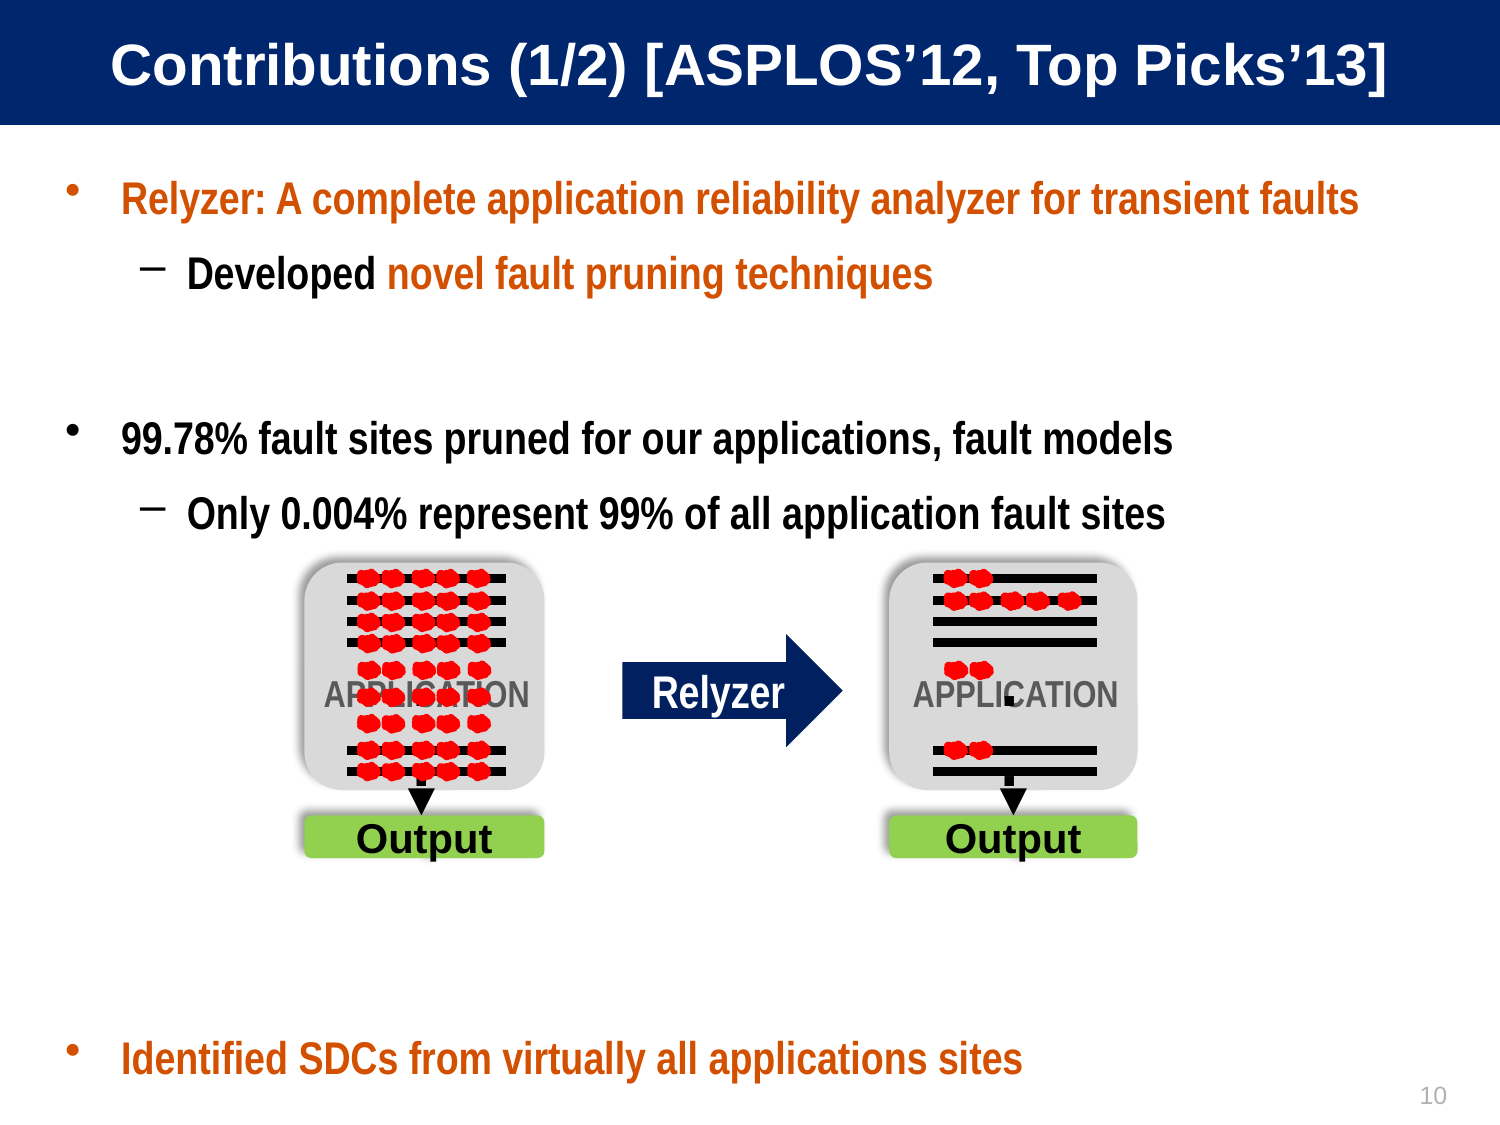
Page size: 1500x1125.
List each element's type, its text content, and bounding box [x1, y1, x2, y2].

list Relyzer: A complete application reliability analyzer for transient faults Developed novel fault pruning techniques 99.78% fault sites pruned for our applications, fault models Only 0.004% represent 99% of all application fault sites Identified SDCs from virtually all applications sites [49, 149, 1476, 1088]
slide_number 10 [1112, 1065, 1463, 1125]
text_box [304, 562, 1138, 859]
title Contributions (1/2) [ASPLOS’12, Top Picks’13] [0, 0, 1500, 126]
